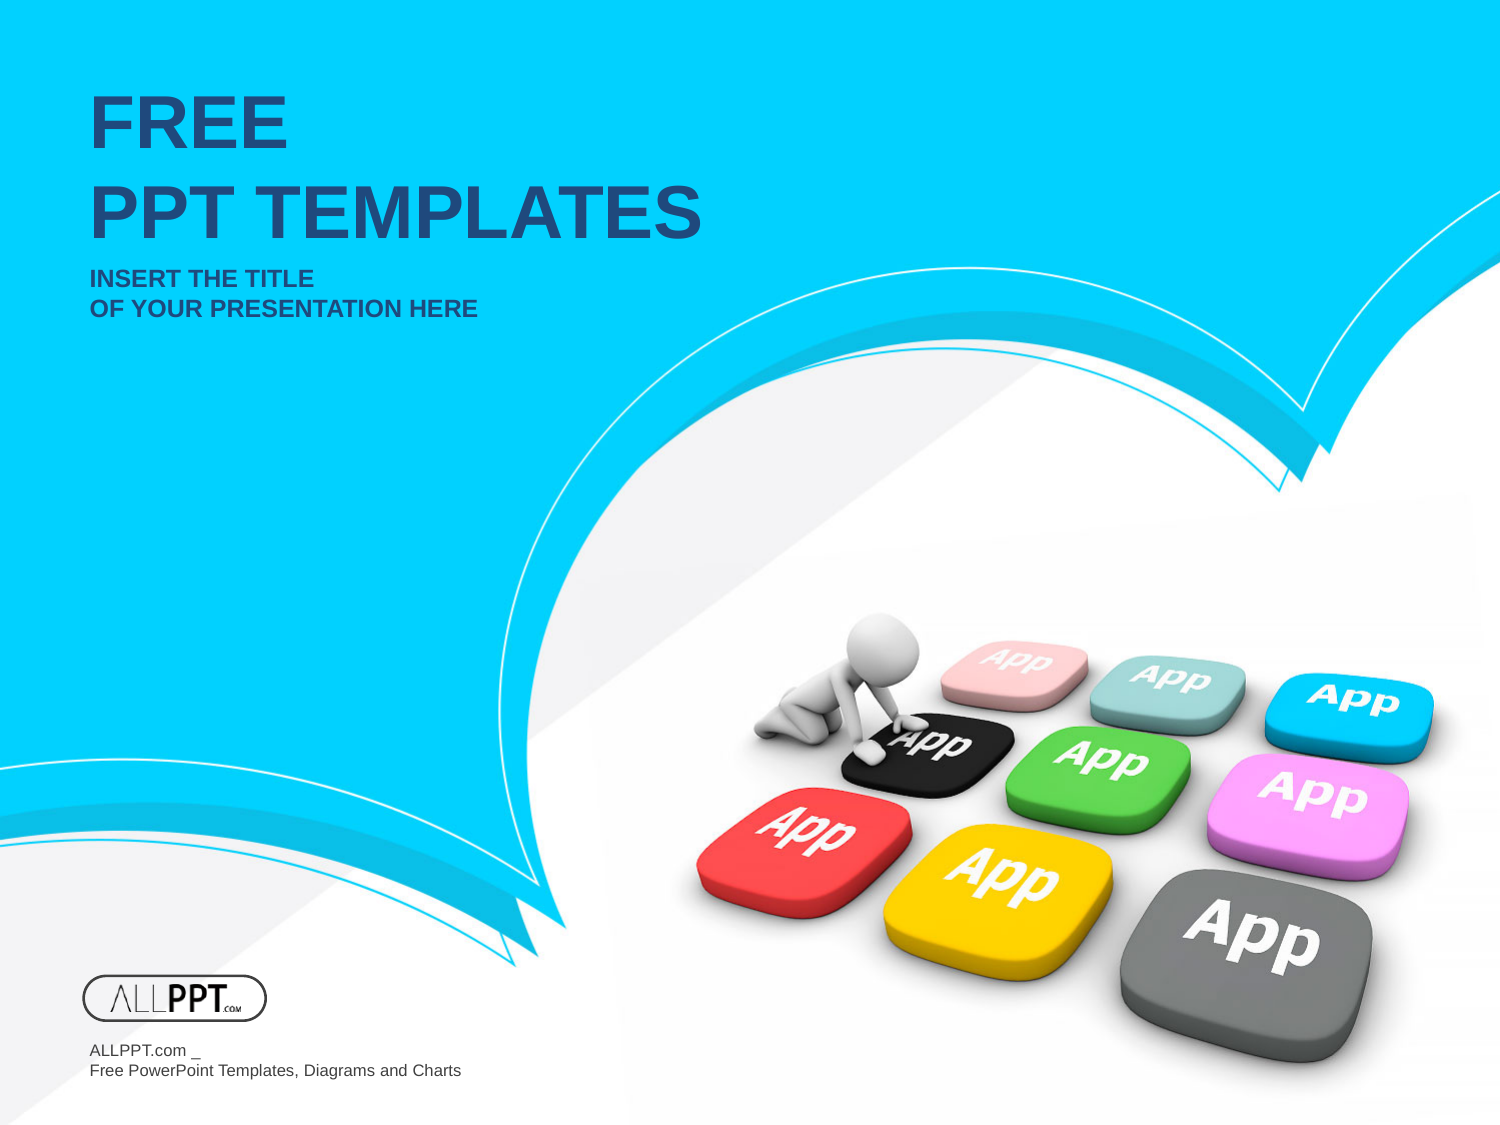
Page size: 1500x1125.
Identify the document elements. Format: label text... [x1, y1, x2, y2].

text_box ALLPPT.com _ Free PowerPoint Templates, Diagrams and Charts [74, 1032, 526, 1088]
text_box FREE PPT TEMPLATES [74, 66, 861, 262]
text_box INSERT THE TITLE OF YOUR PRESENTATION HERE [74, 262, 861, 330]
picture [0, 0, 1500, 1125]
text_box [83, 975, 266, 1021]
